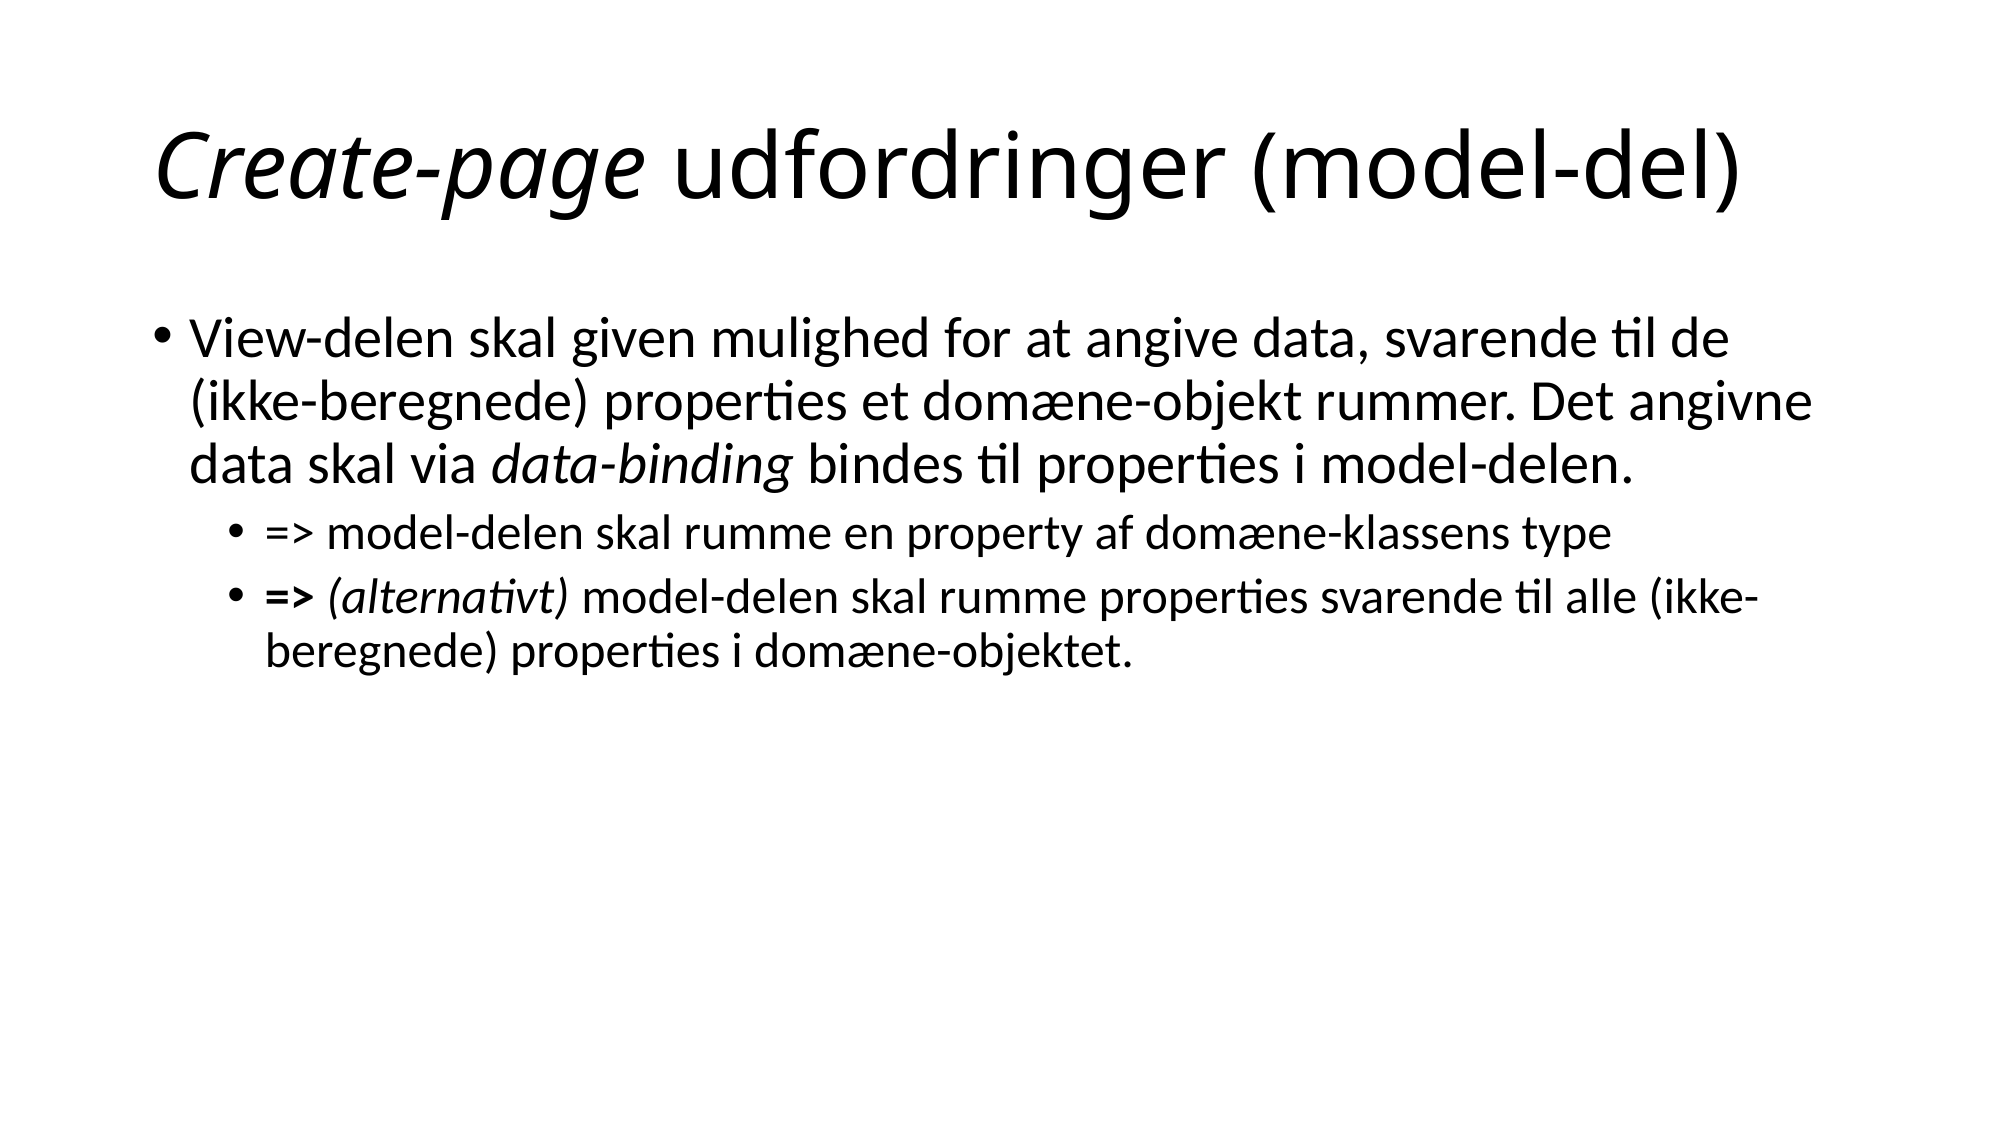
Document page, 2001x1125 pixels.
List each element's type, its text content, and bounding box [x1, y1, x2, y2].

list View-delen skal given mulighed for at angive data, svarende til de (ikke-beregnede) properties et domæne-objekt rummer. Det angivne data skal via data-binding bindes til properties i model-delen. => model-delen skal rumme en property af domæne-klassens type => (alternativt) model-delen skal rumme properties svarende til alle (ikke-beregnede) properties i domæne-objektet. [137, 299, 1863, 1014]
title Create-page udfordringer (model-del) [137, 59, 1863, 278]
